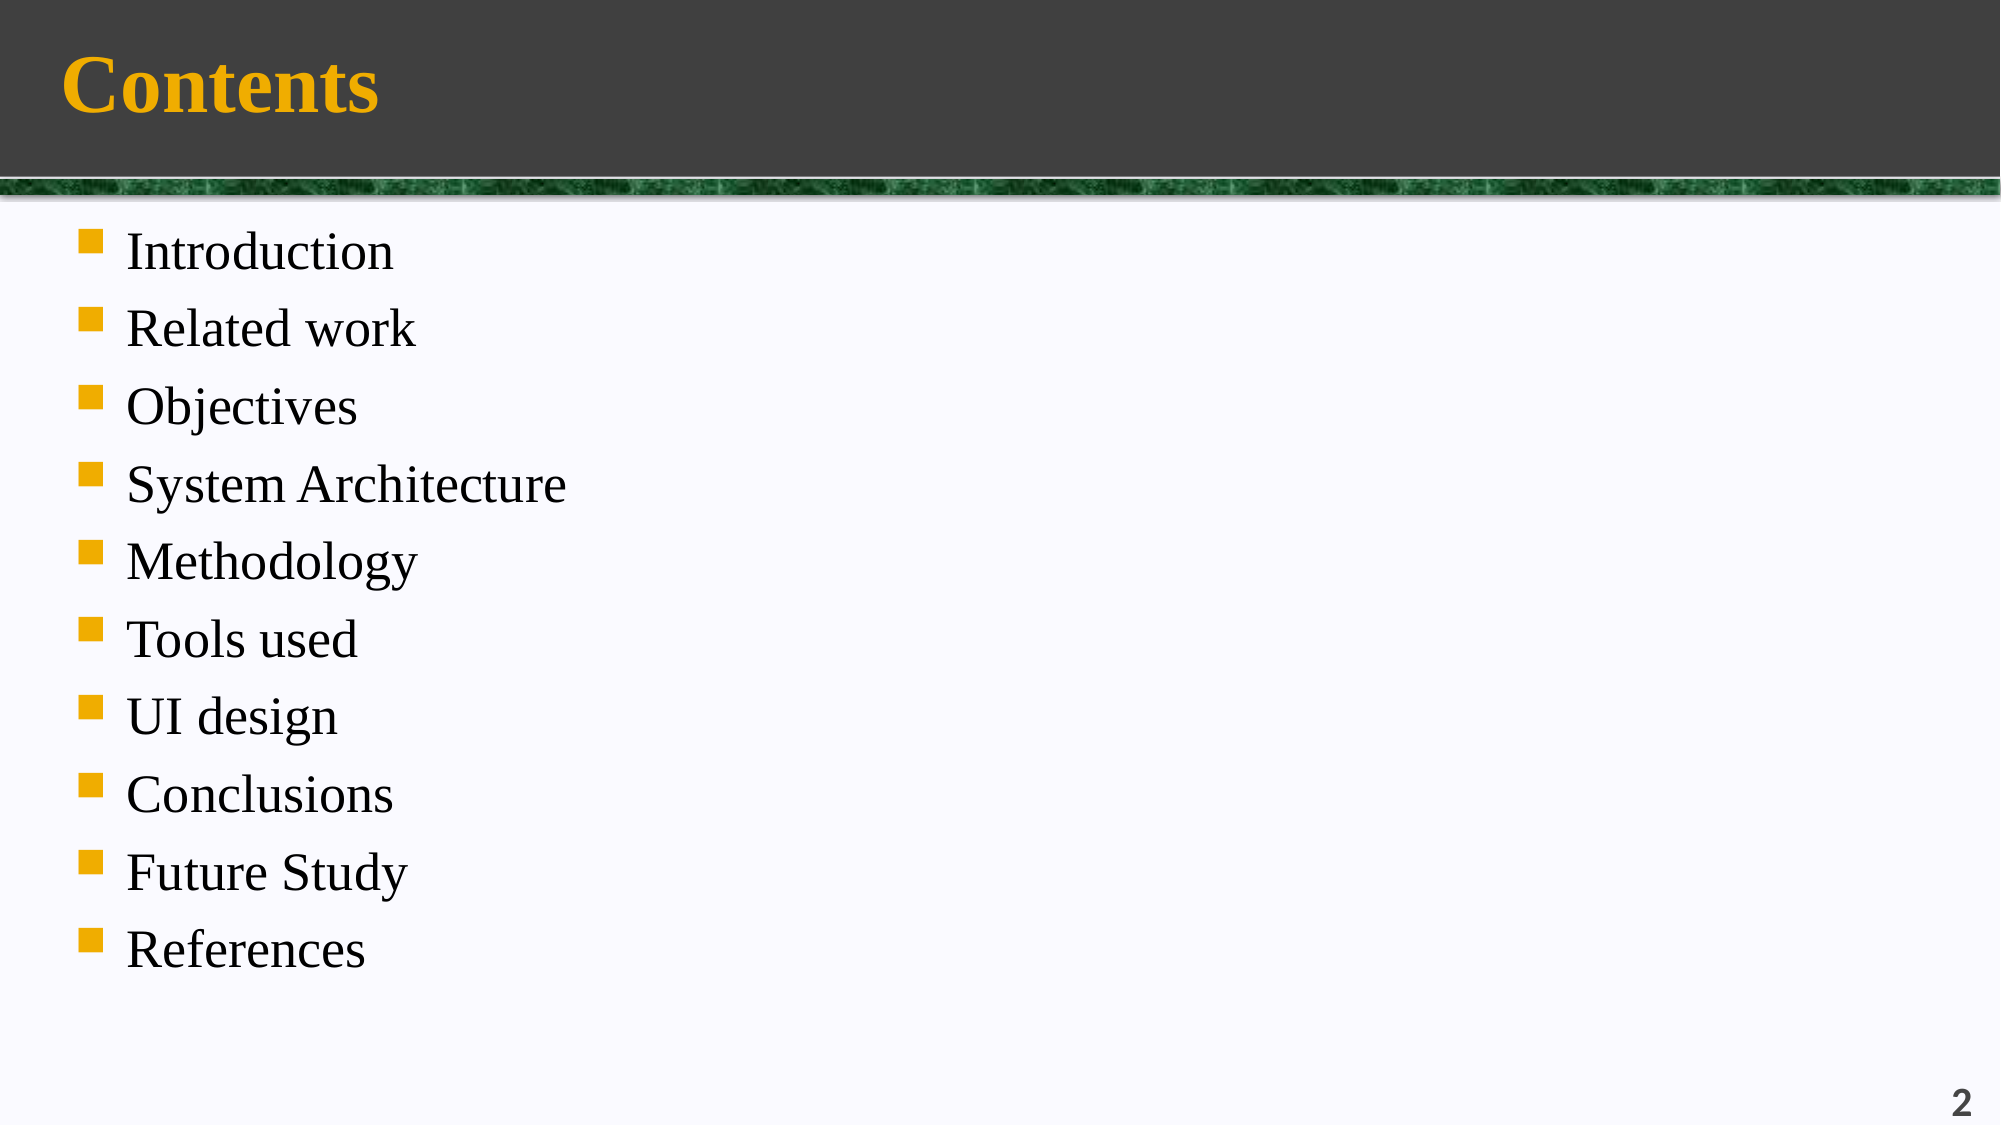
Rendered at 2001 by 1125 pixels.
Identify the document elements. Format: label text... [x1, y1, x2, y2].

picture [0, 179, 2000, 195]
title Contents [45, 0, 1955, 158]
slide_number 2 [1826, 1080, 1988, 1125]
list Introduction Related work Objectives System Architecture Methodology Tools used UI design Conclusions Future Study References [45, 200, 1955, 1025]
